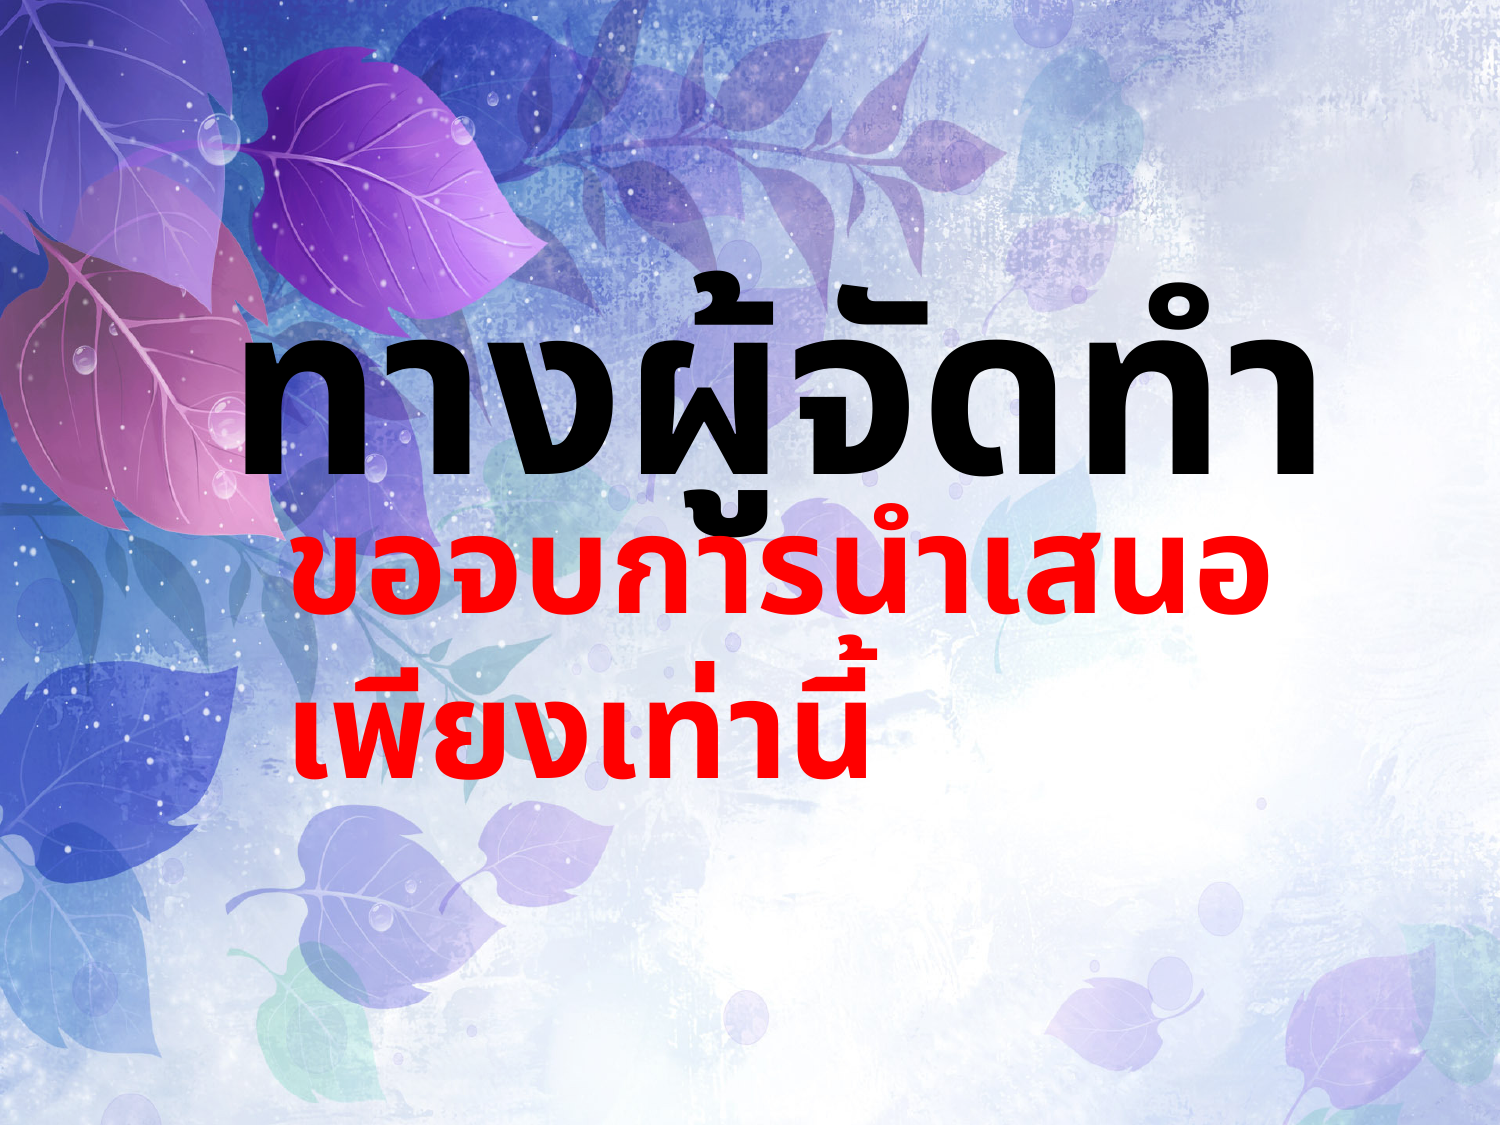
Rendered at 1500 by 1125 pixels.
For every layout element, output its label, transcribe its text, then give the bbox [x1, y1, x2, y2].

text_box ทางผู้จัดทำ [199, 257, 1360, 499]
text_box ขอจบการนำเสนอเพียงเท่านี้ [269, 468, 1395, 904]
